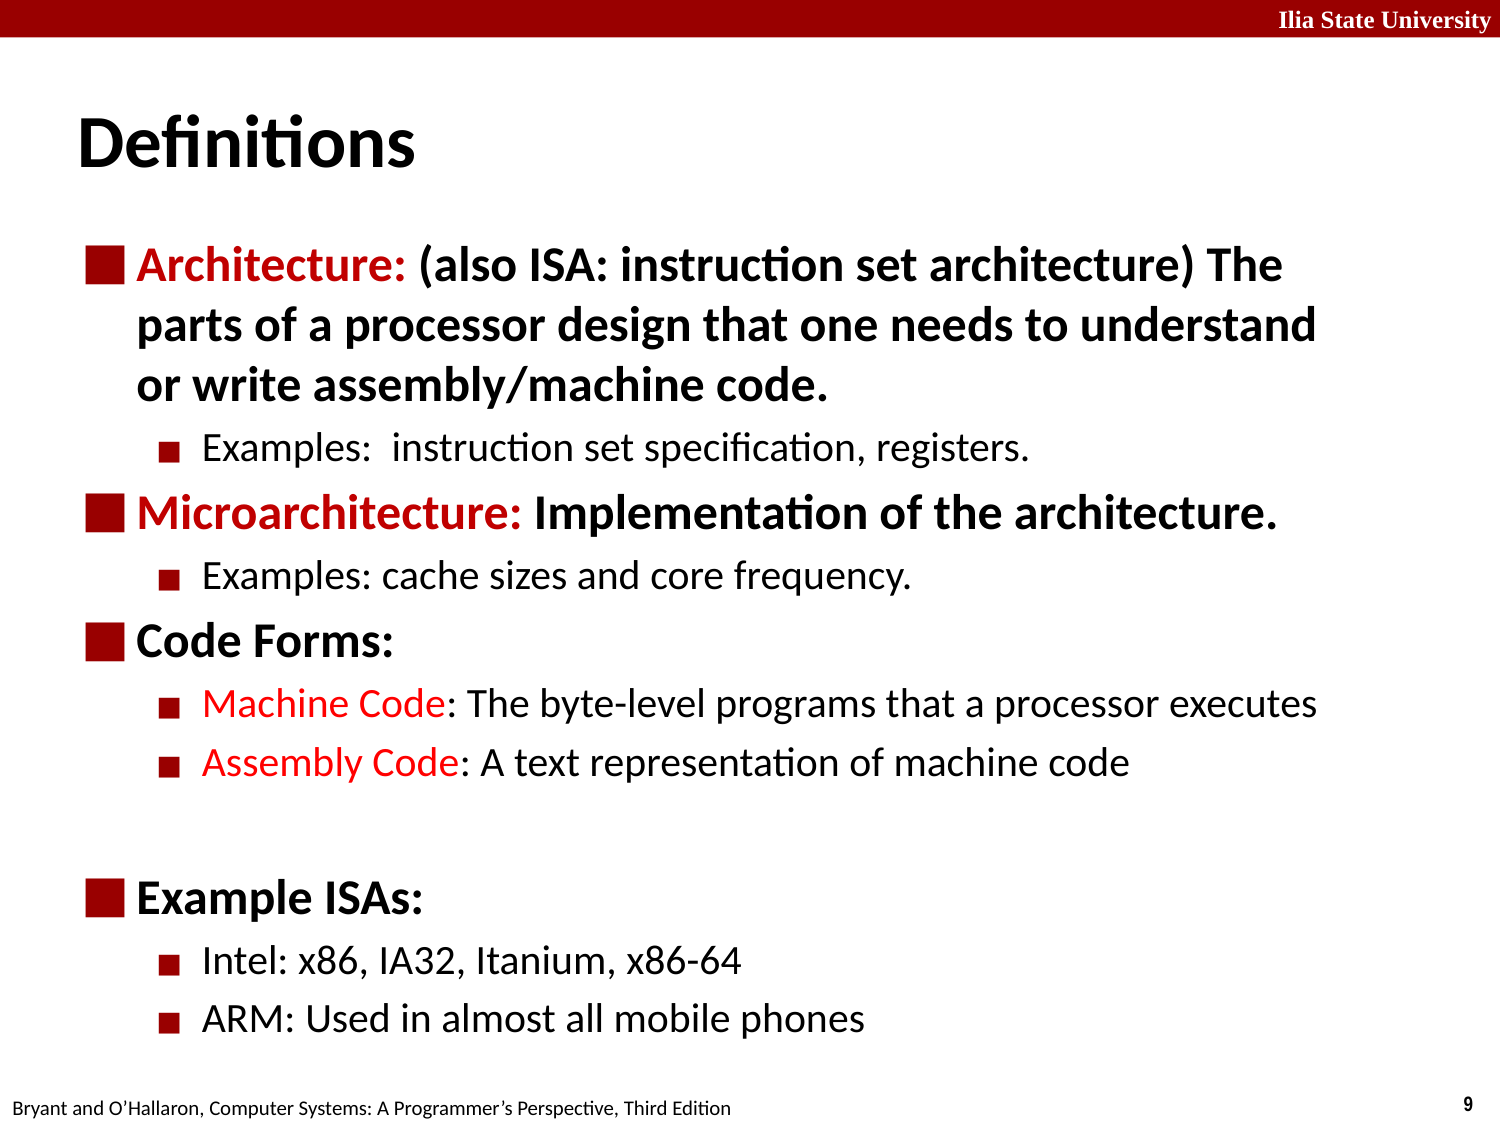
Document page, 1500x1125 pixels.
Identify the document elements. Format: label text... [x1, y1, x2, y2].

list Architecture: (also ISA: instruction set architecture) The parts of a processor design that one needs to understand or write assembly/machine code. Examples: instruction set specification, registers. Microarchitecture: Implementation of the architecture. Examples: cache sizes and core frequency. Code Forms: Machine Code: The byte-level programs that a processor executes Assembly Code: A text representation of machine code Example ISAs: Intel: x86, IA32, Itanium, x86-64 ARM: Used in almost all mobile phones [65, 223, 1361, 1040]
title Definitions [62, 75, 1308, 200]
